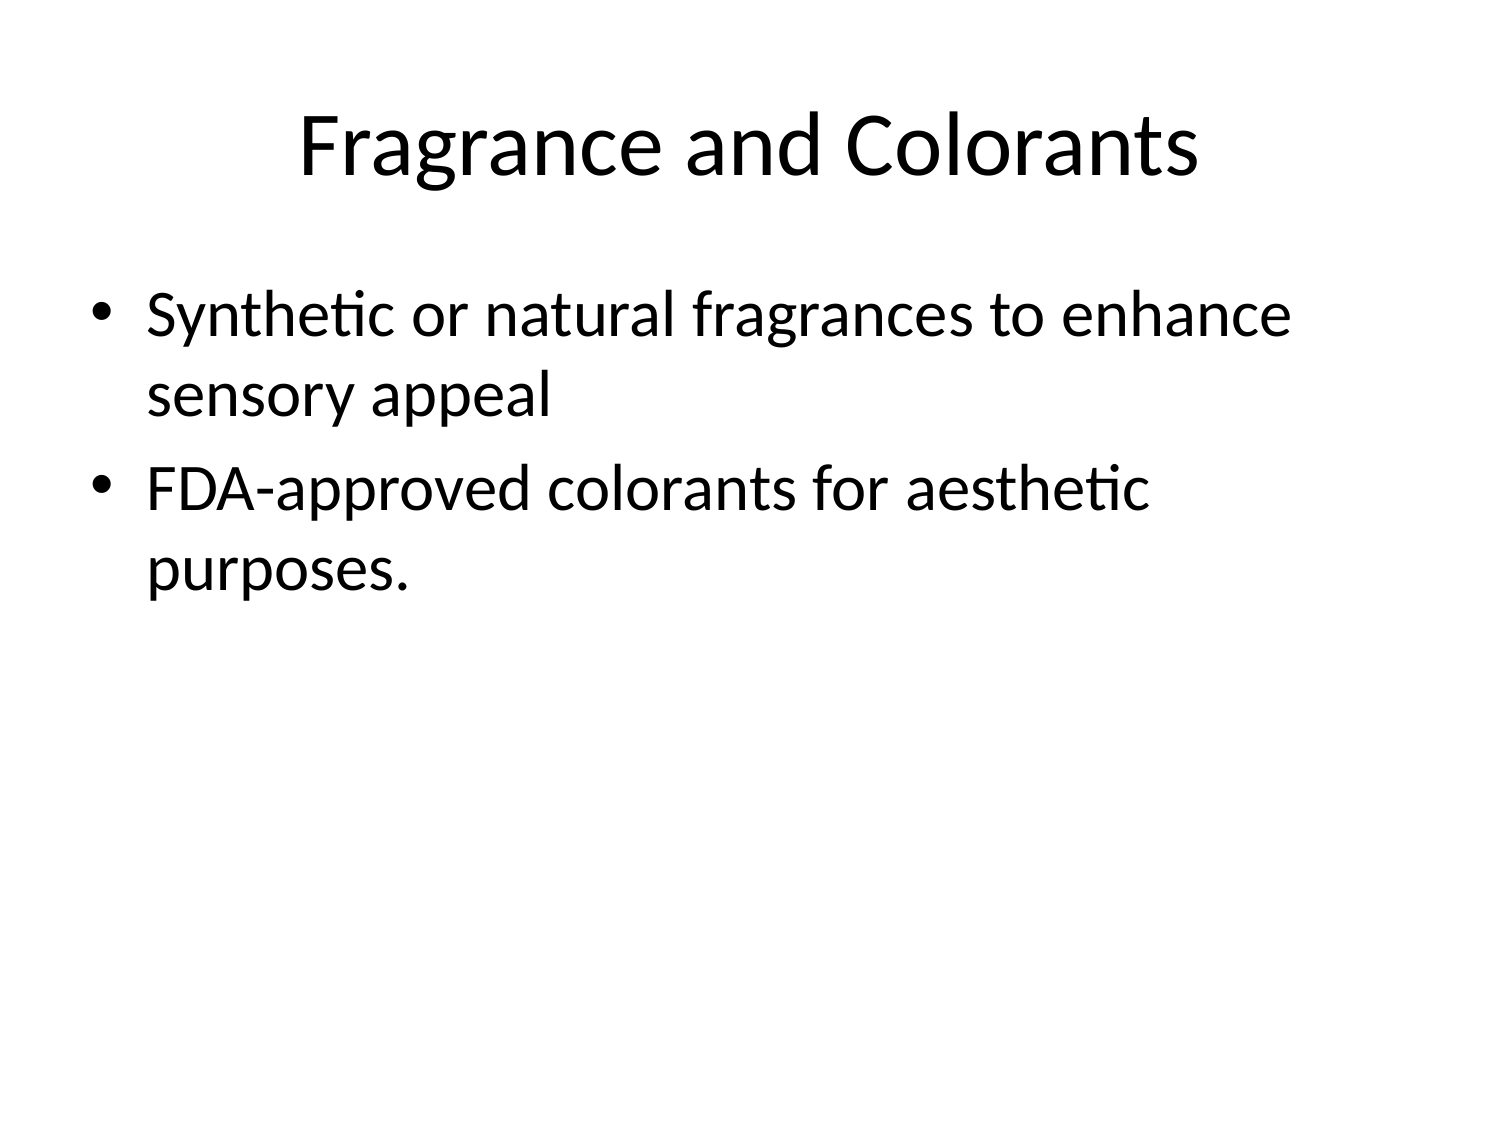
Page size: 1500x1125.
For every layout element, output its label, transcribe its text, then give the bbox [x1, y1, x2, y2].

title Fragrance and Colorants [75, 45, 1425, 233]
list Synthetic or natural fragrances to enhance sensory appeal FDA-approved colorants for aesthetic purposes. [75, 262, 1425, 1005]
